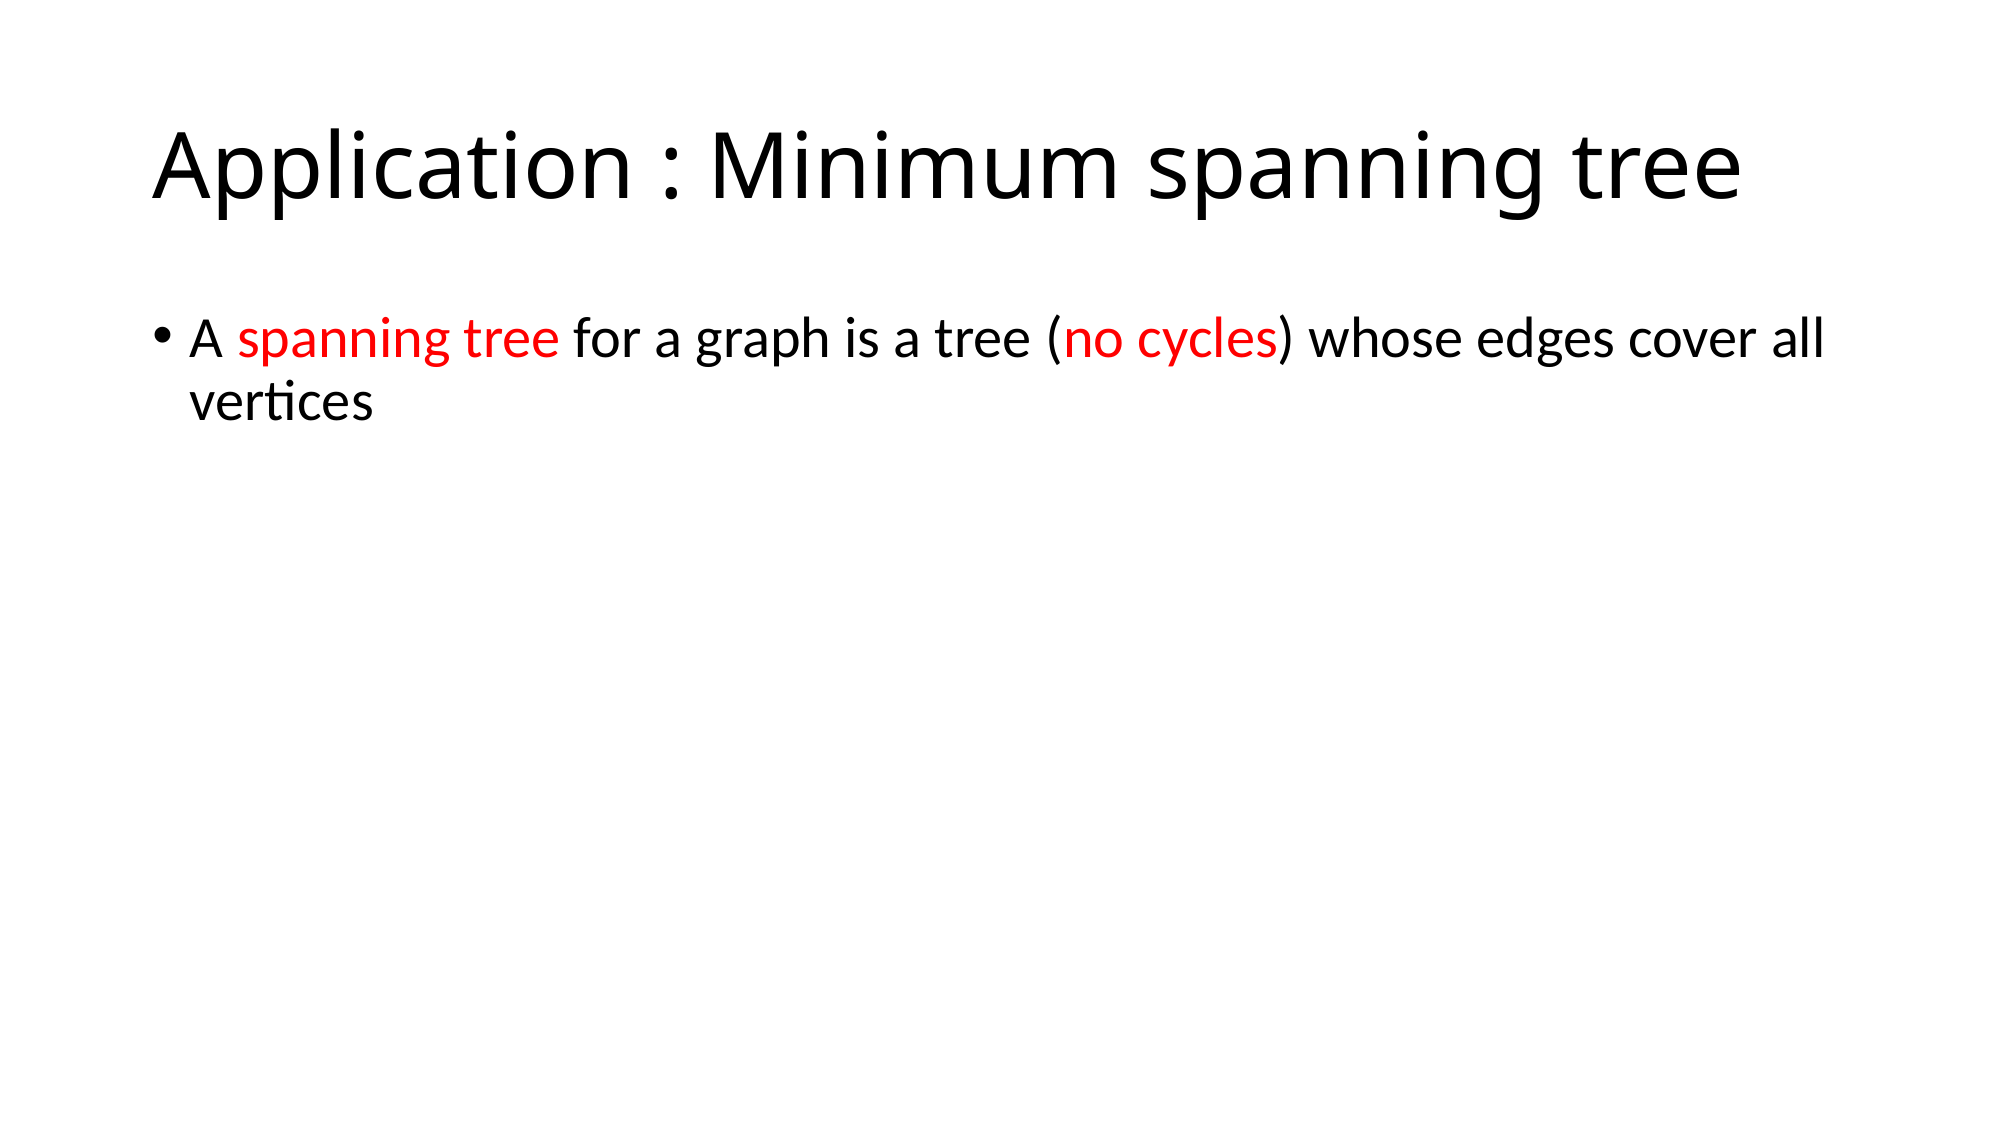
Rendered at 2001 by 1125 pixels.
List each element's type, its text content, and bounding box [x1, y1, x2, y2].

title Application : Minimum spanning tree [137, 59, 1863, 278]
list A spanning tree for a graph is a tree (no cycles) whose edges cover all vertices [137, 299, 1863, 1014]
